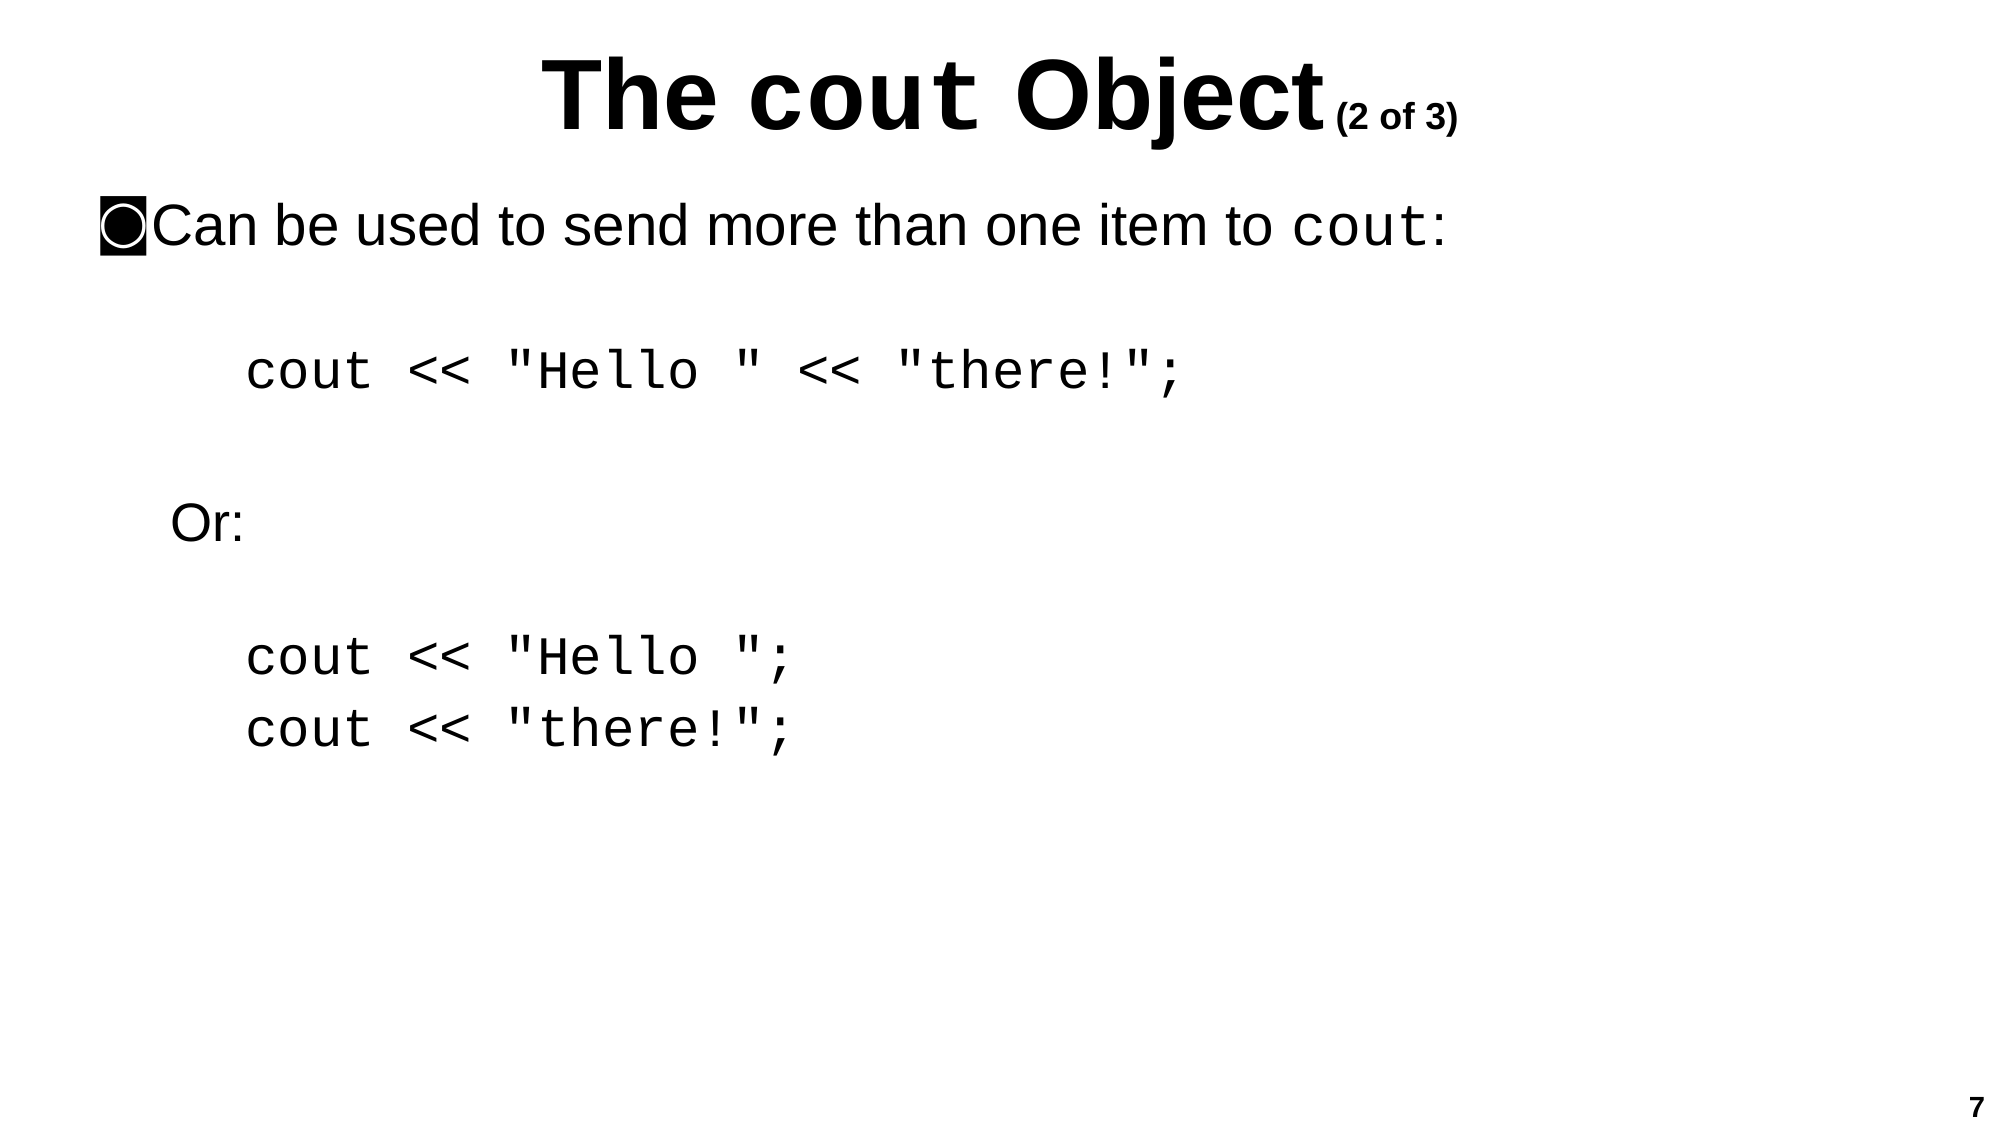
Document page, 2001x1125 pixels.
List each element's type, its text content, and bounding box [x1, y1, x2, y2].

list Can be used to send more than one item to cout: cout << "Hello " << "there!"; Or: cout << "Hello "; cout << "there!"; [80, 187, 2000, 1088]
title The cout Object (2 of 3) [0, 0, 2000, 180]
slide_number 7 [1909, 1087, 2000, 1125]
